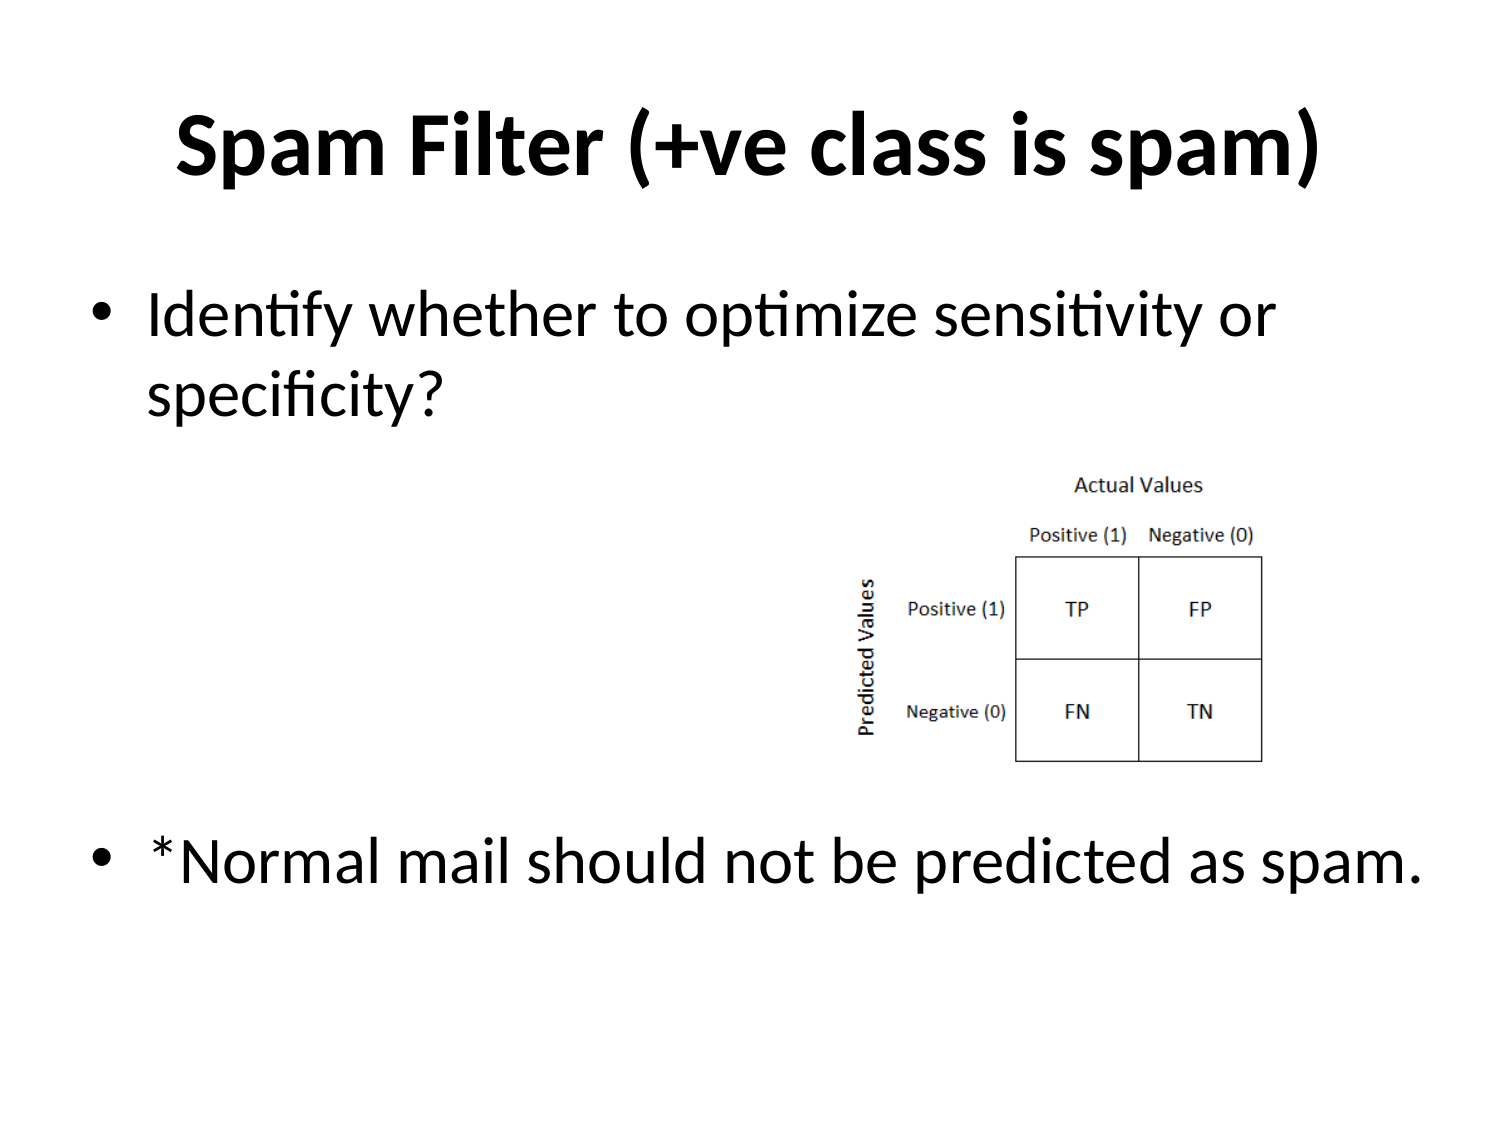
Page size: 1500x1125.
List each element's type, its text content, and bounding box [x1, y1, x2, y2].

title Spam Filter (+ve class is spam) [75, 45, 1425, 233]
picture [787, 437, 1354, 799]
list Identify whether to optimize sensitivity or specificity? *Normal mail should not be predicted as spam. [75, 262, 1450, 1013]
